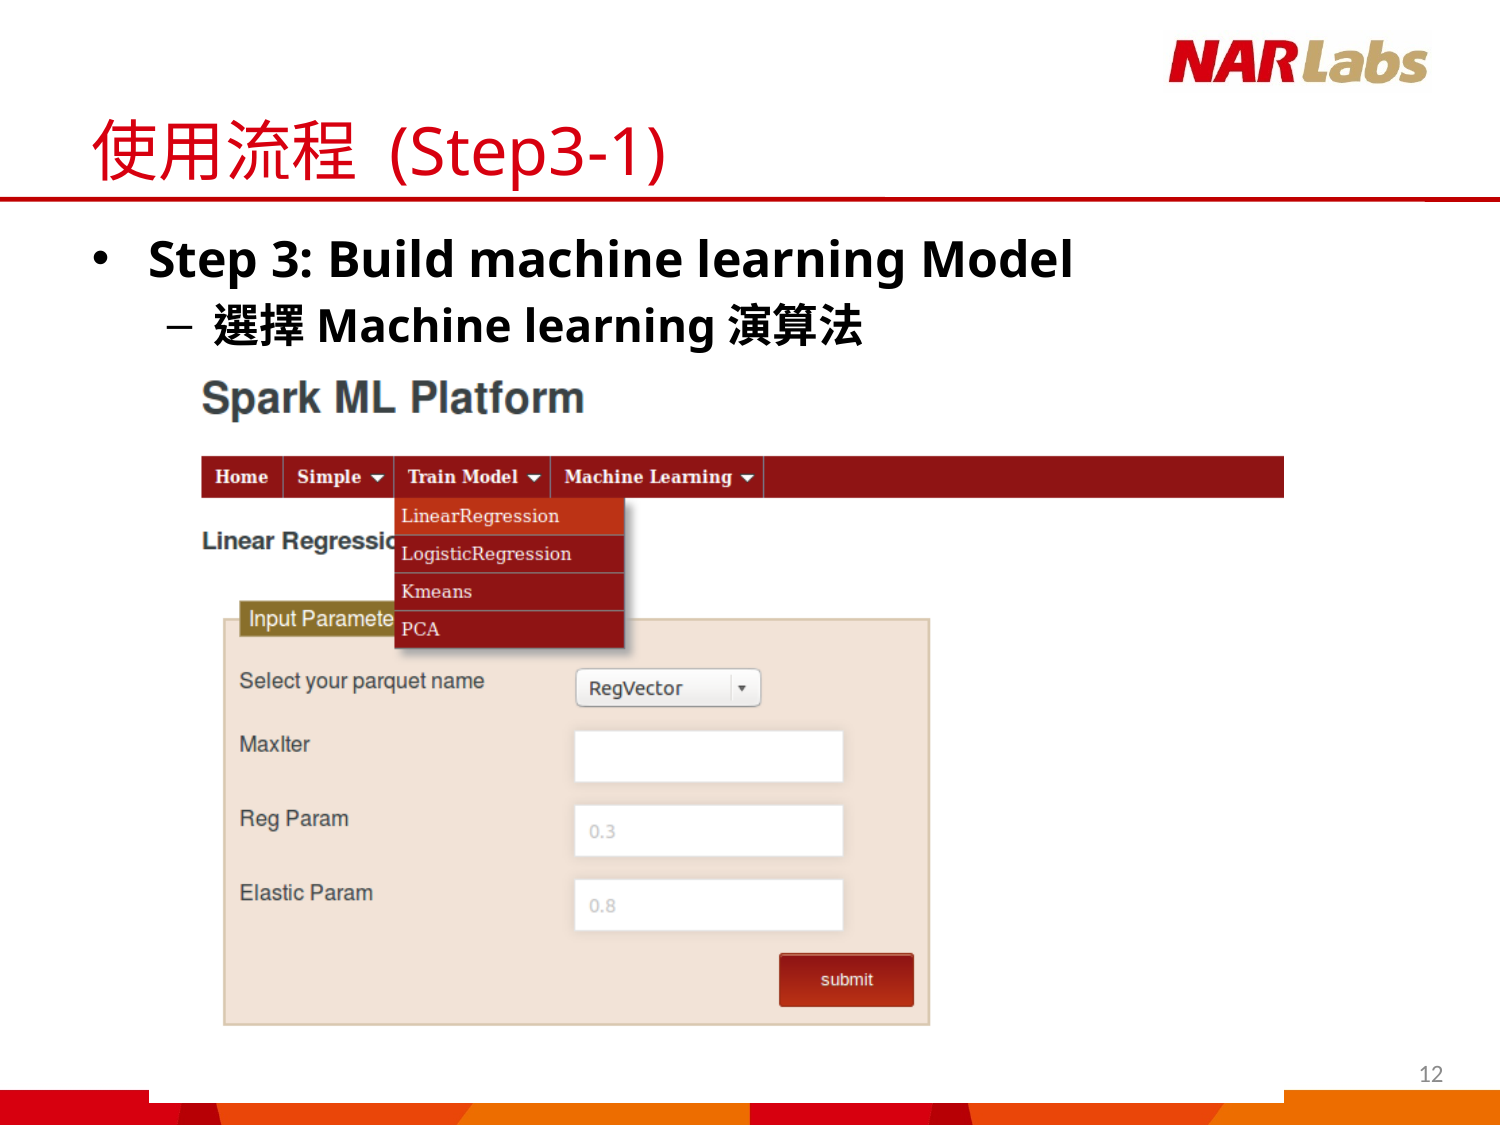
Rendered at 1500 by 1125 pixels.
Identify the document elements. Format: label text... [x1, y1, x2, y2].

picture [0, 0, 1500, 197]
list Step 3: Build machine learning Model 選擇Machine learning演算法 [76, 219, 1432, 1024]
picture [0, 202, 1500, 1125]
slide_number 12 [1289, 1042, 1459, 1103]
title 使用流程 (Step3-1) [76, 101, 1427, 197]
